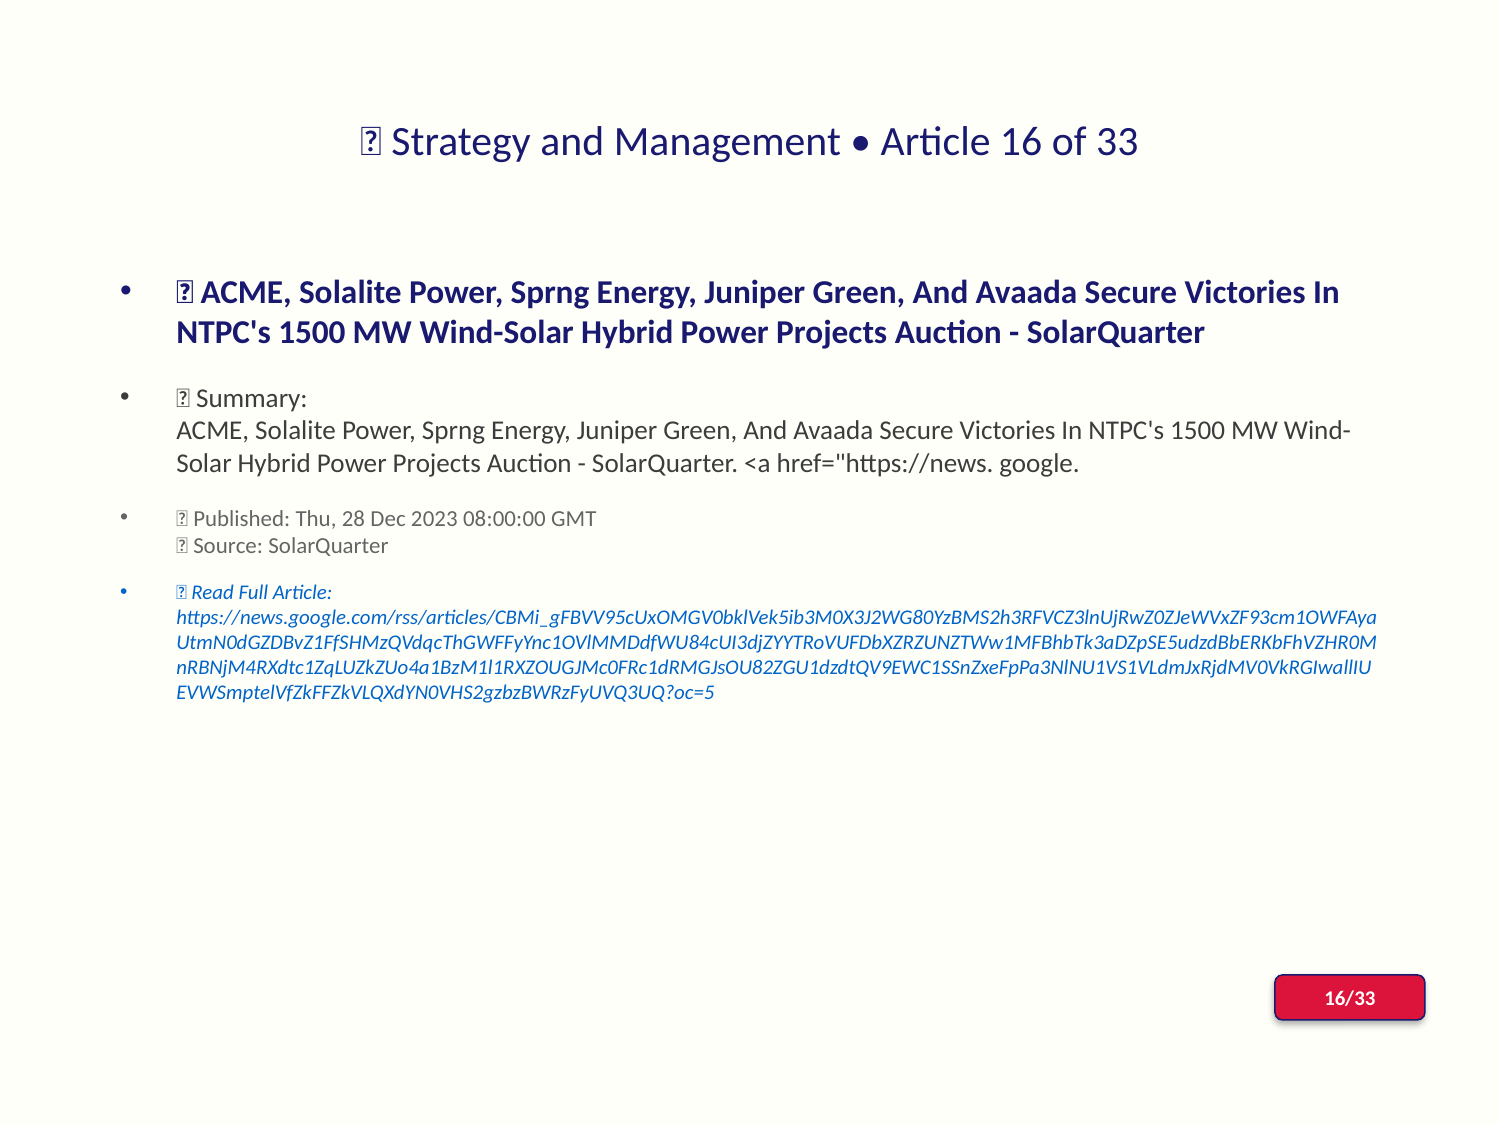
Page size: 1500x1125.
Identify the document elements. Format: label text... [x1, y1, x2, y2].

text_box 16/33 [1274, 974, 1426, 1021]
list 📌 ACME, Solalite Power, Sprng Energy, Juniper Green, And Avaada Secure Victories In NTPC's 1500 MW Wind-Solar Hybrid Power Projects Auction - SolarQuarter 📝 Summary: ACME, Solalite Power, Sprng Energy, Juniper Green, And Avaada Secure Victories In NTPC's 1500 MW Wind-Solar Hybrid Power Projects Auction - SolarQuarter. <a href="https://news. google. 📅 Published: Thu, 28 Dec 2023 08:00:00 GMT 📰 Source: SolarQuarter 🔗 Read Full Article: https://news.google.com/rss/articles/CBMi_gFBVV95cUxOMGV0bklVek5ib3M0X3J2WG80YzBMS2h3RFVCZ3lnUjRwZ0ZJeWVxZF93cm1OWFAyaUtmN0dGZDBvZ1FfSHMzQVdqcThGWFFyYnc1OVlMMDdfWU84cUI3djZYYTRoVUFDbXZRZUNZTWw1MFBhbTk3aDZpSE5udzdBbERKbFhVZHR0MnRBNjM4RXdtc1ZqLUZkZUo4a1BzM1l1RXZOUGJMc0FRc1dRMGJsOU82ZGU1dzdtQV9EWC1SSnZxeFpPa3NlNU1VS1VLdmJxRjdMV0VkRGIwallIUEVWSmptelVfZkFFZkVLQXdYN0VHS2gzbzBWRzFyUVQ3UQ?oc=5 [75, 262, 1425, 1005]
title 📰 Strategy and Management • Article 16 of 33 [75, 45, 1425, 233]
